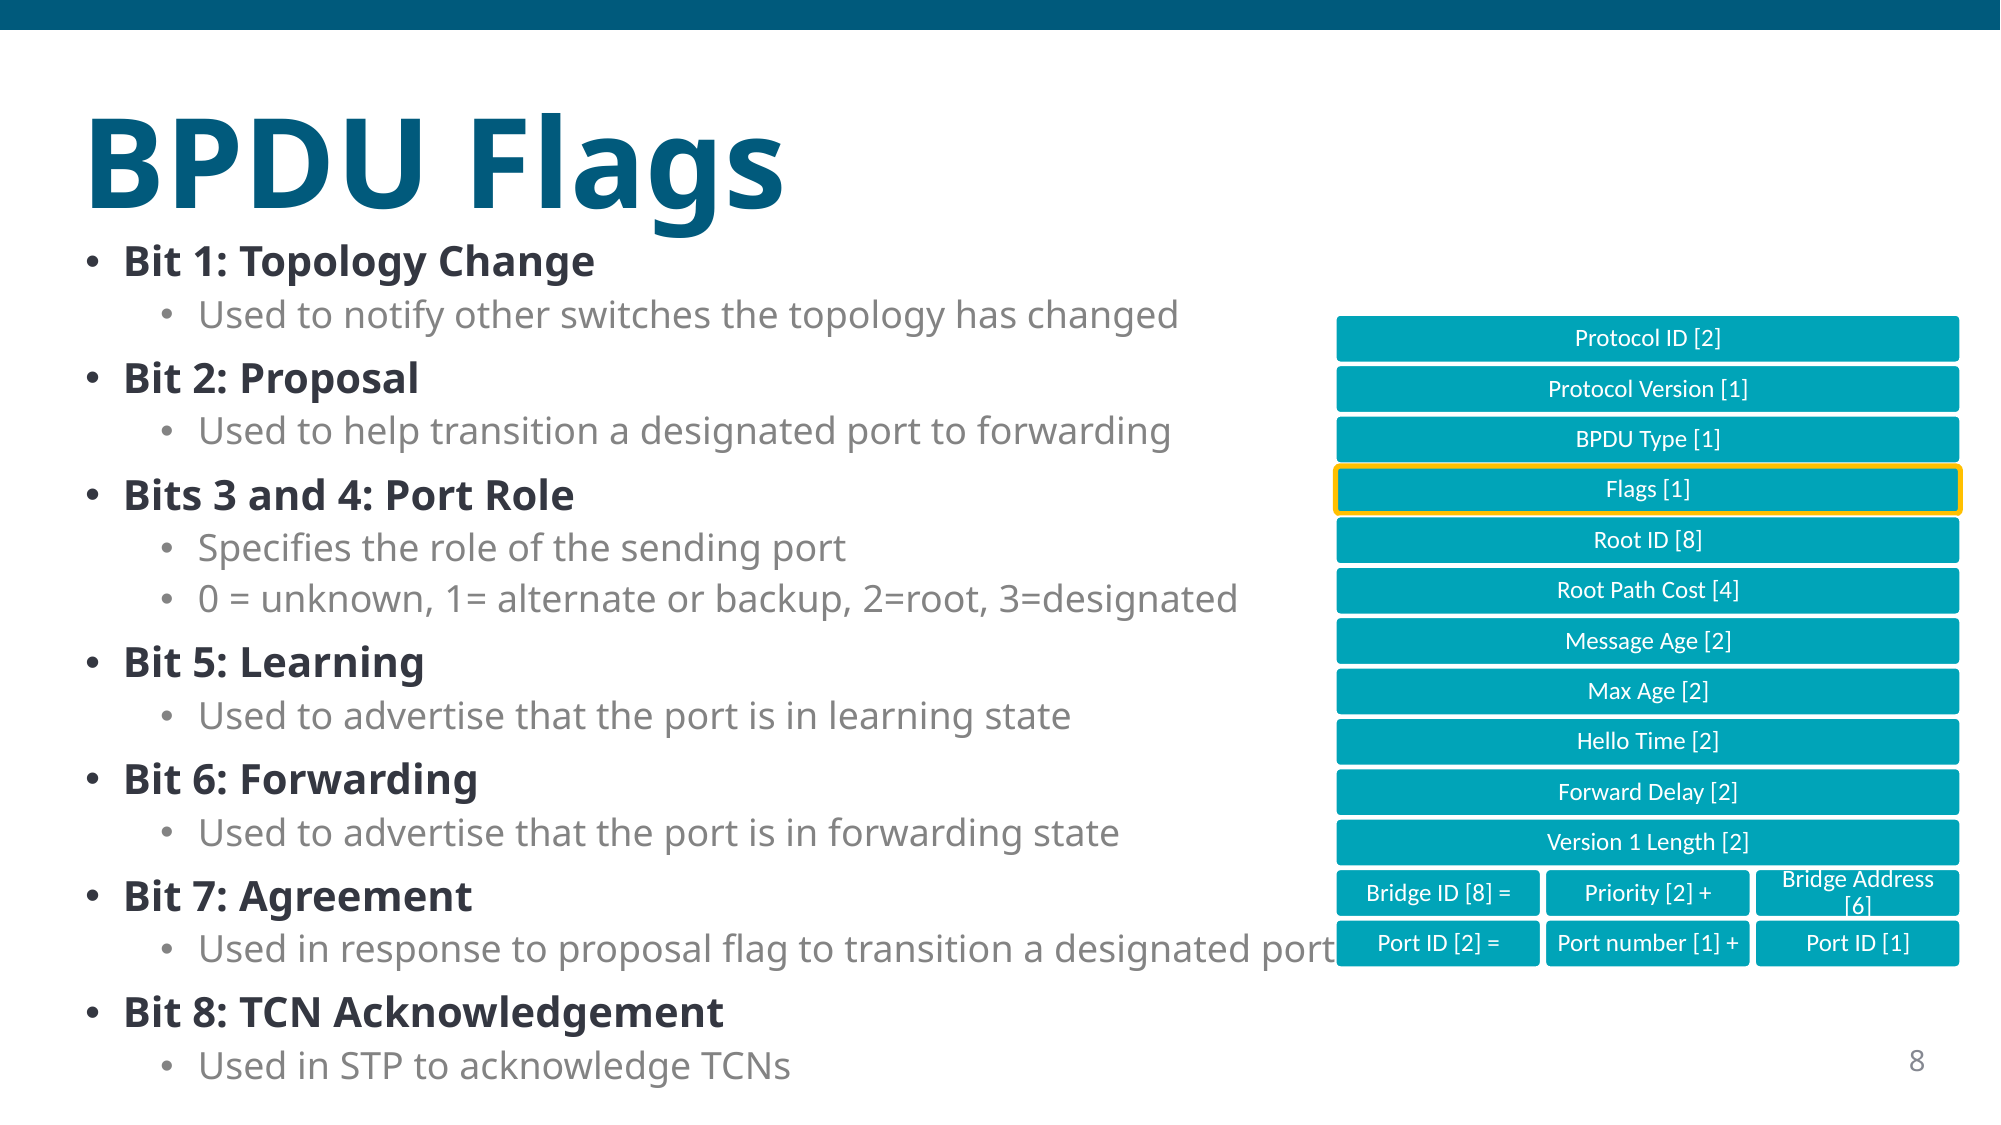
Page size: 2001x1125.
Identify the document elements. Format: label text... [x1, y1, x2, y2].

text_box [1335, 314, 1961, 968]
list Bit 1: Topology Change Used to notify other switches the topology has changed Bit 2: Proposal Used to help transition a designated port to forwarding Bits 3 and 4: Port Role Specifies the role of the sending port 0 = unknown, 1= alternate or backup, 2=root, 3=designated Bit 5: Learning Used to advertise that the port is in learning state Bit 6: Forwarding Used to advertise that the port is in forwarding state Bit 7: Agreement Used in response to proposal flag to transition a designated port Bit 8: TCN Acknowledgement Used in STP to acknowledge TCNs [70, 233, 1961, 1107]
title BPDU Flags [66, 59, 1977, 278]
